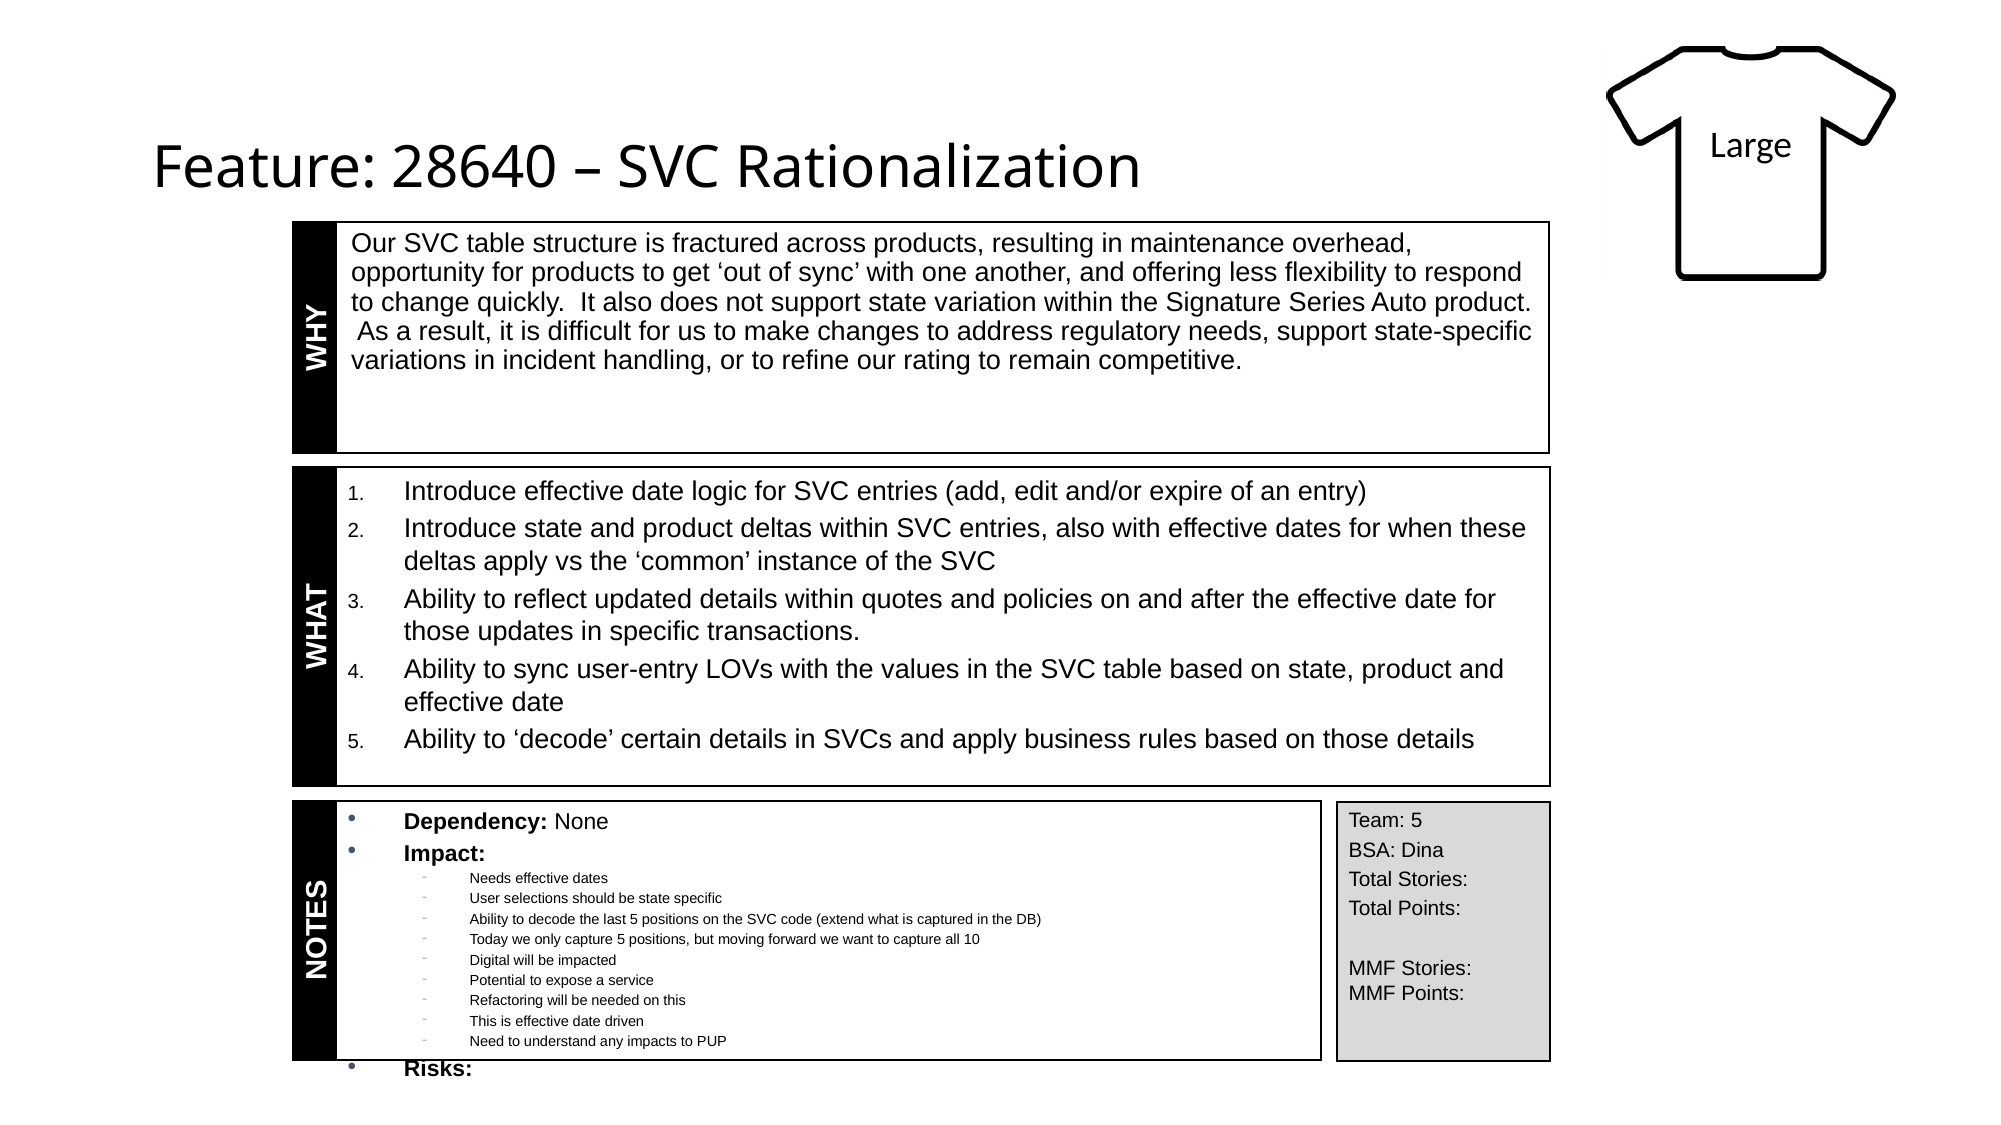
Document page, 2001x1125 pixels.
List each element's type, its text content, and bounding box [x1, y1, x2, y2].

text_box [1606, 46, 1896, 281]
text_box Introduce effective date logic for SVC entries (add, edit and/or expire of an entry) Introduce state and product deltas within SVC entries, also with effective dates for when these deltas apply vs the ‘common’ instance of the SVC Ability to reflect updated details within quotes and policies on and after the effective date for those updates in specific transactions. Ability to sync user-entry LOVs with the values in the SVC table based on state, product and effective date Ability to ‘decode’ certain details in SVCs and apply business rules based on those details [337, 466, 1551, 787]
text_box WHY [292, 221, 337, 454]
text_box WHAT [292, 466, 337, 787]
text_box Dependency: None Impact: Needs effective dates User selections should be state specific Ability to decode the last 5 positions on the SVC code (extend what is captured in the DB) Today we only capture 5 positions, but moving forward we want to capture all 10 Digital will be impacted Potential to expose a service Refactoring will be needed on this This is effective date driven Need to understand any impacts to PUP Risks: [337, 800, 1322, 1061]
text_box Team: 5 BSA: Dina Total Stories: Total Points: MMF Stories: MMF Points: [1336, 801, 1551, 1062]
title Feature: 28640 – SVC Rationalization [137, 59, 1606, 278]
text_box NOTES [292, 800, 337, 1061]
text_box Our SVC table structure is fractured across products, resulting in maintenance overhead, opportunity for products to get ‘out of sync’ with one another, and offering less flexibility to respond to change quickly. It also does not support state variation within the Signature Series Auto product. As a result, it is difficult for us to make changes to address regulatory needs, support state-specific variations in incident handling, or to refine our rating to remain competitive. [337, 221, 1550, 454]
